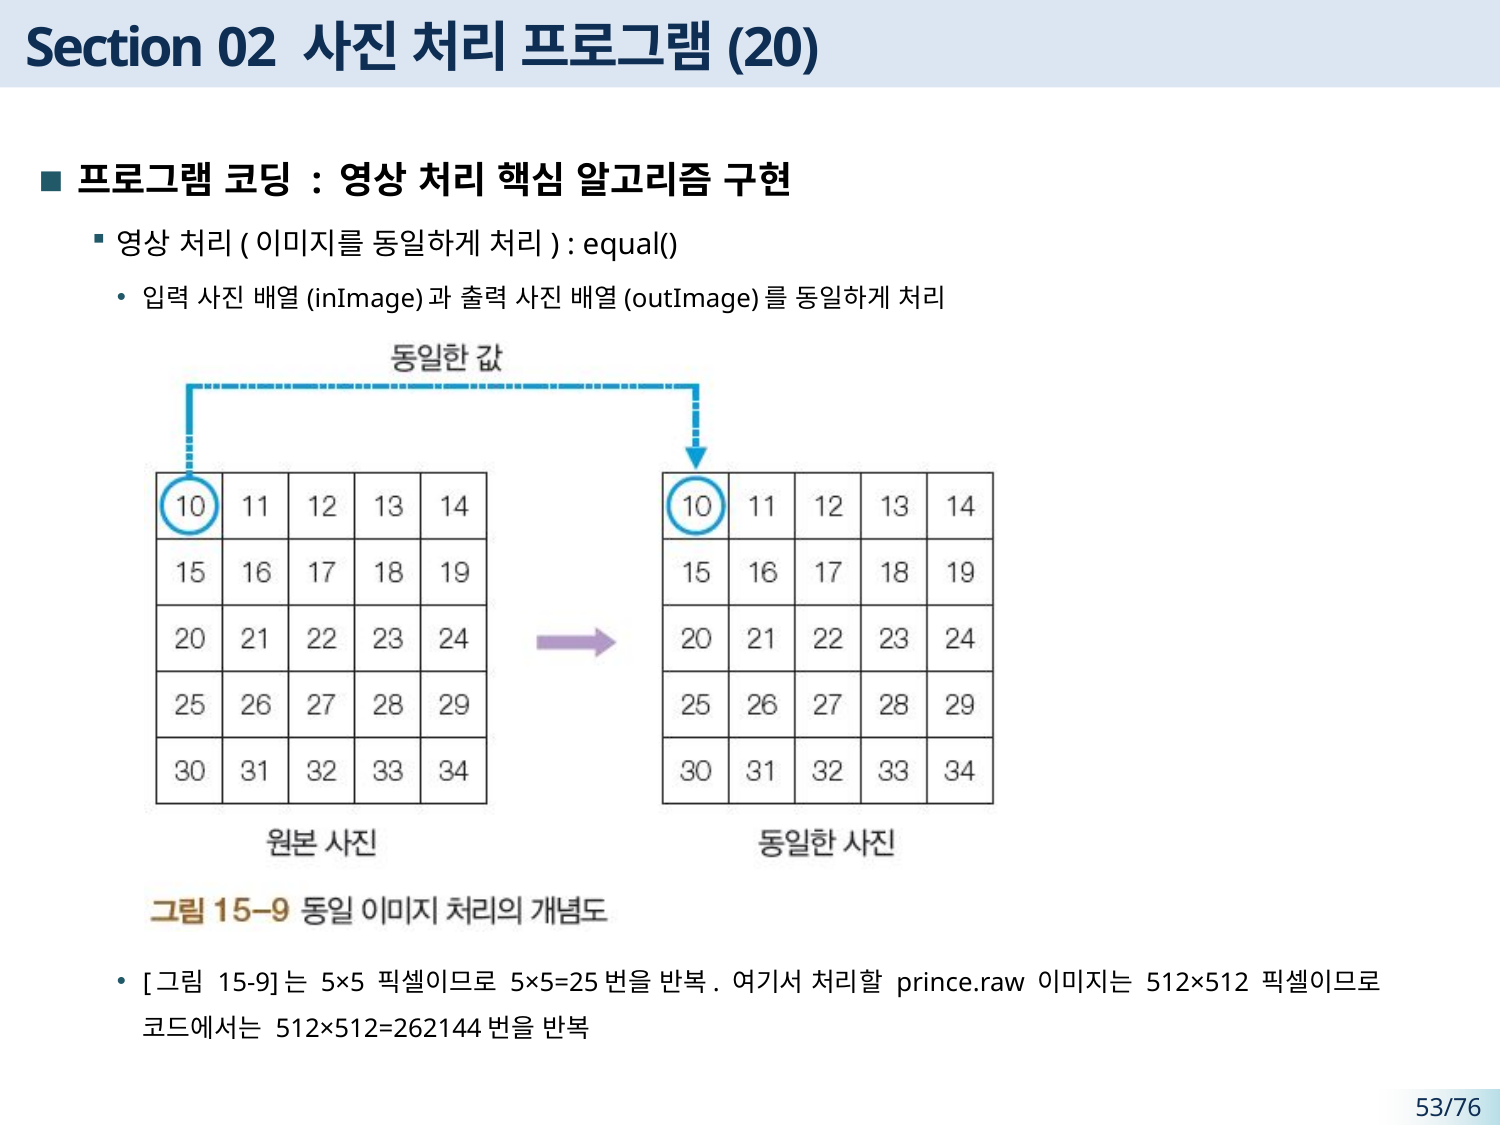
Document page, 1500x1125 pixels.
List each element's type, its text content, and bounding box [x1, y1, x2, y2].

title Section 02 사진 처리 프로그램(20) [10, 5, 1288, 84]
picture [144, 340, 1002, 932]
list 프로그램 코딩 : 영상 처리 핵심 알고리즘 구현 영상 처리(이미지를 동일하게 처리) : equal() 입력 사진 배열(inImage)과 출력 사진 배열(outImage)를 동일하게 처리 [그림 15-9]는 5×5 픽셀이므로 5×5=25번을 반복. 여기서 처리할 prince.raw 이미지는 512×512 픽셀이므로 코드에서는 512×512=262144번을 반복 [10, 126, 1481, 1057]
